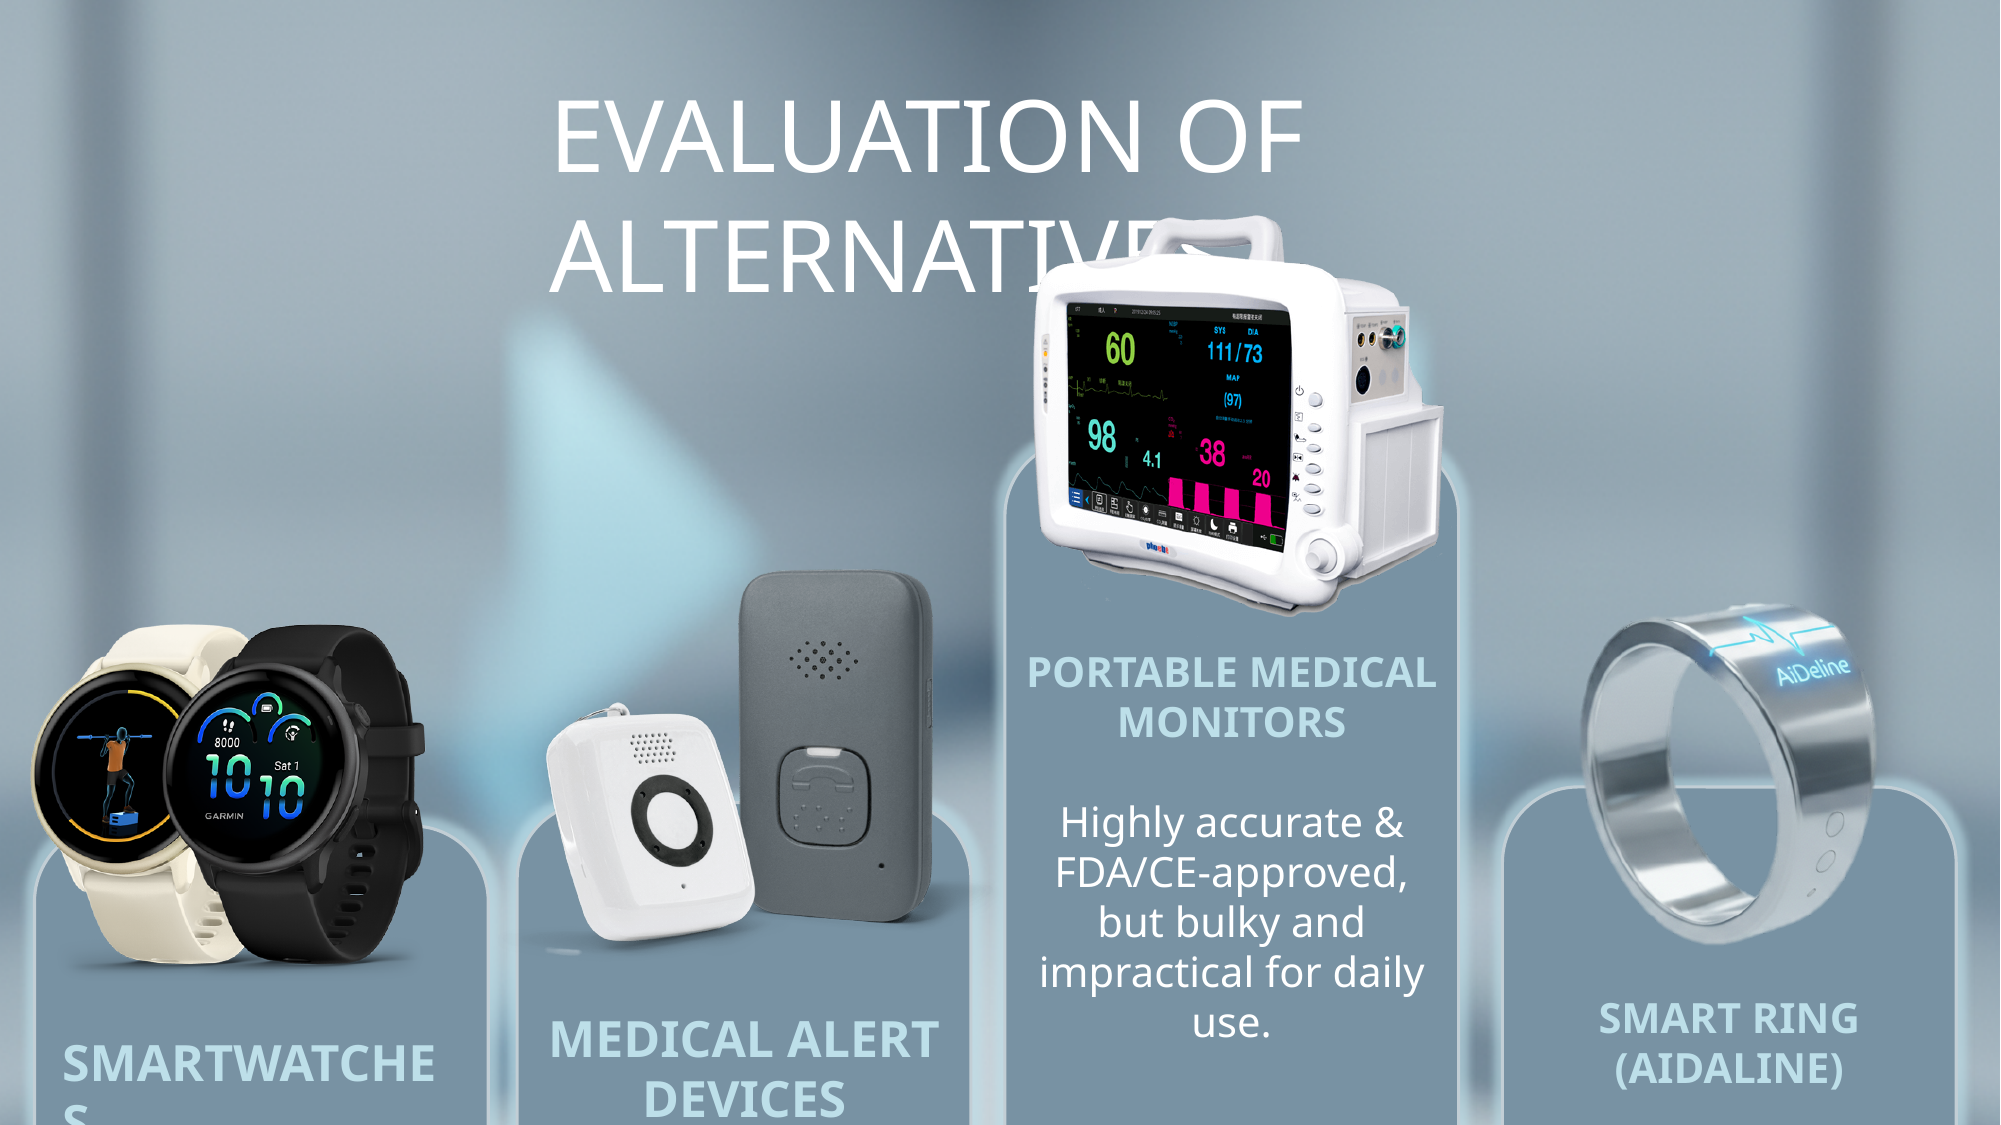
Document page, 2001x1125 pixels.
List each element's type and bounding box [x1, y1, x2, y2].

picture [0, 0, 2000, 1125]
text_box [455, 477, 976, 1125]
text_box [976, 193, 1488, 1125]
text_box [1473, 517, 1986, 1125]
text_box [3, 561, 455, 1125]
